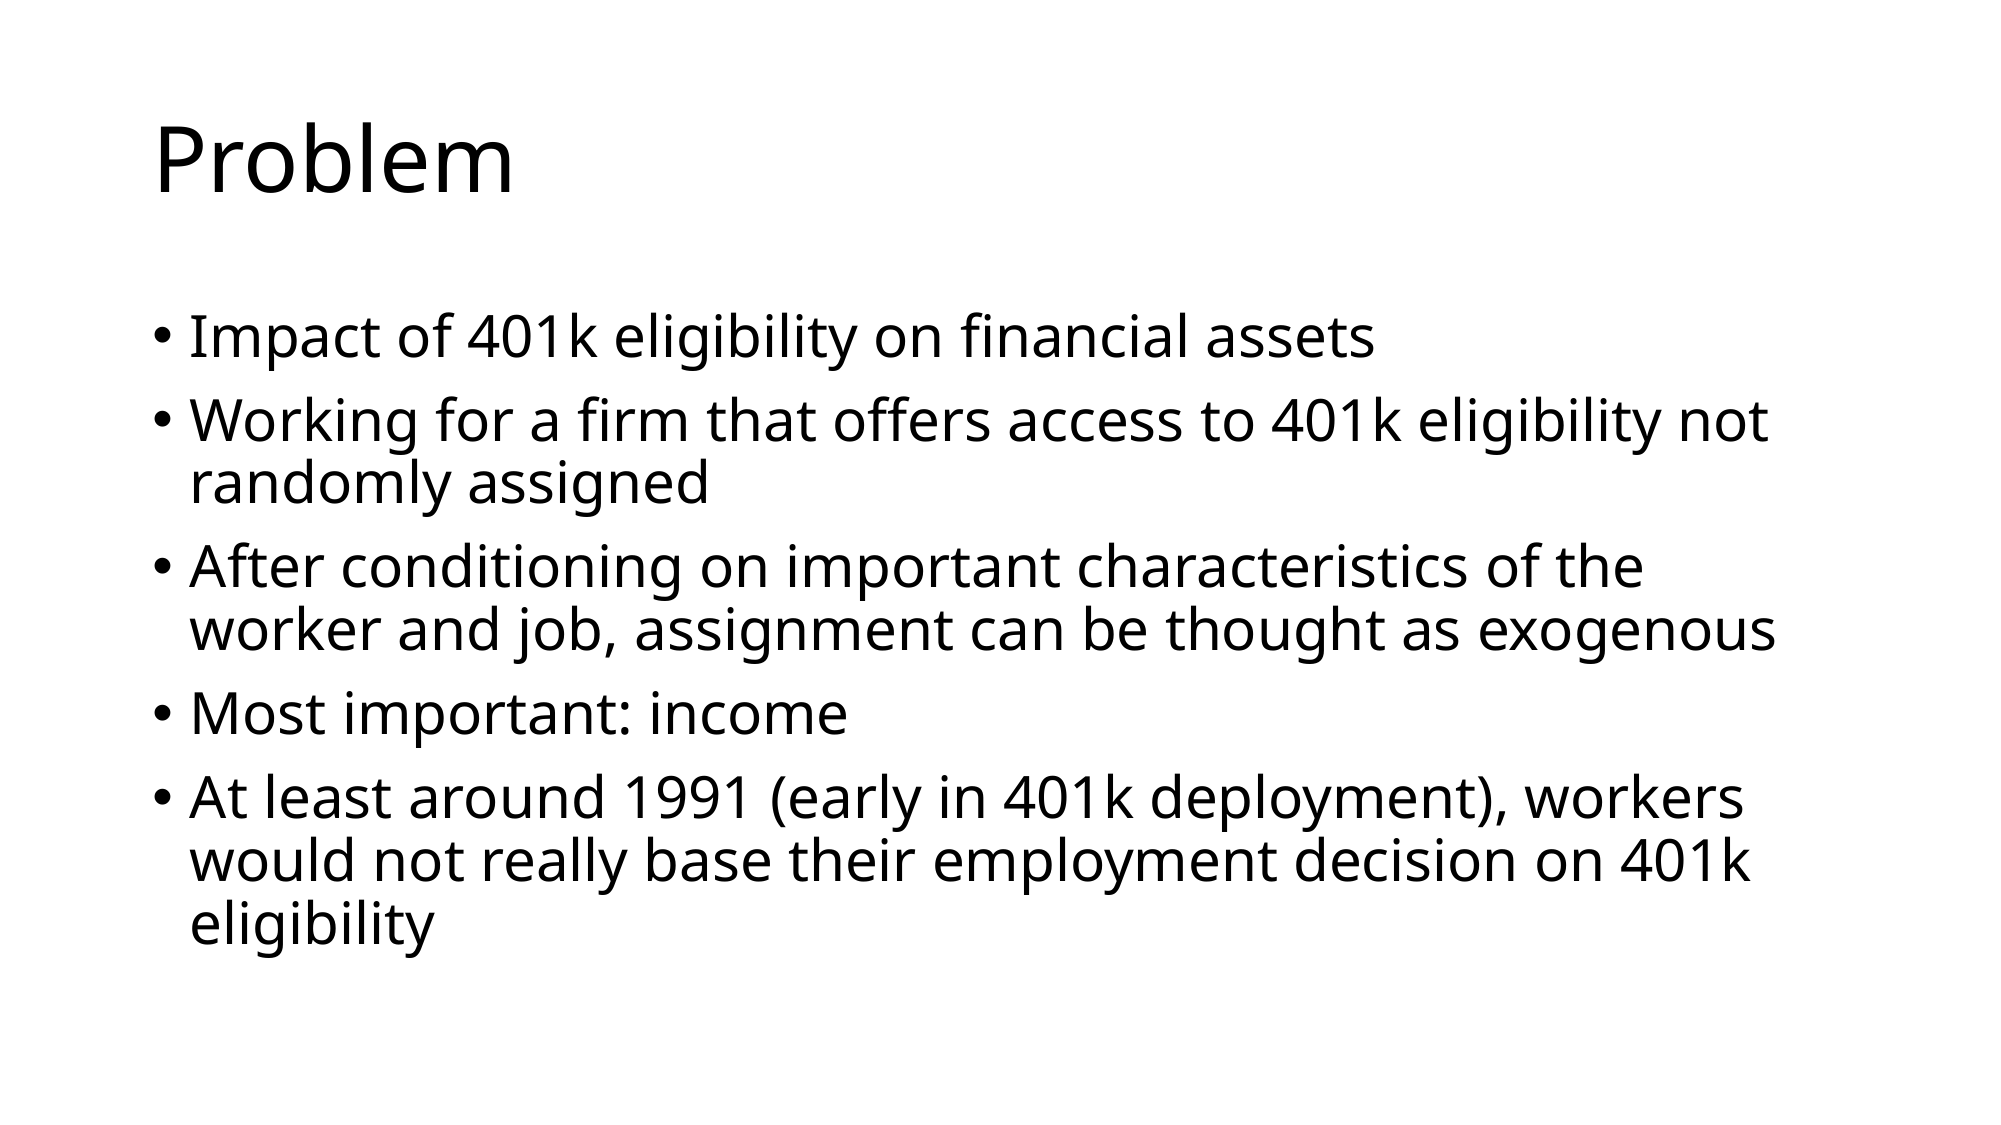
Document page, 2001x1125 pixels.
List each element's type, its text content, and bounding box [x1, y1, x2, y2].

list Impact of 401k eligibility on financial assets Working for a firm that offers access to 401k eligibility not randomly assigned After conditioning on important characteristics of the worker and job, assignment can be thought as exogenous Most important: income At least around 1991 (early in 401k deployment), workers would not really base their employment decision on 401k eligibility [137, 299, 1863, 1014]
title Problem [137, 53, 1863, 272]
